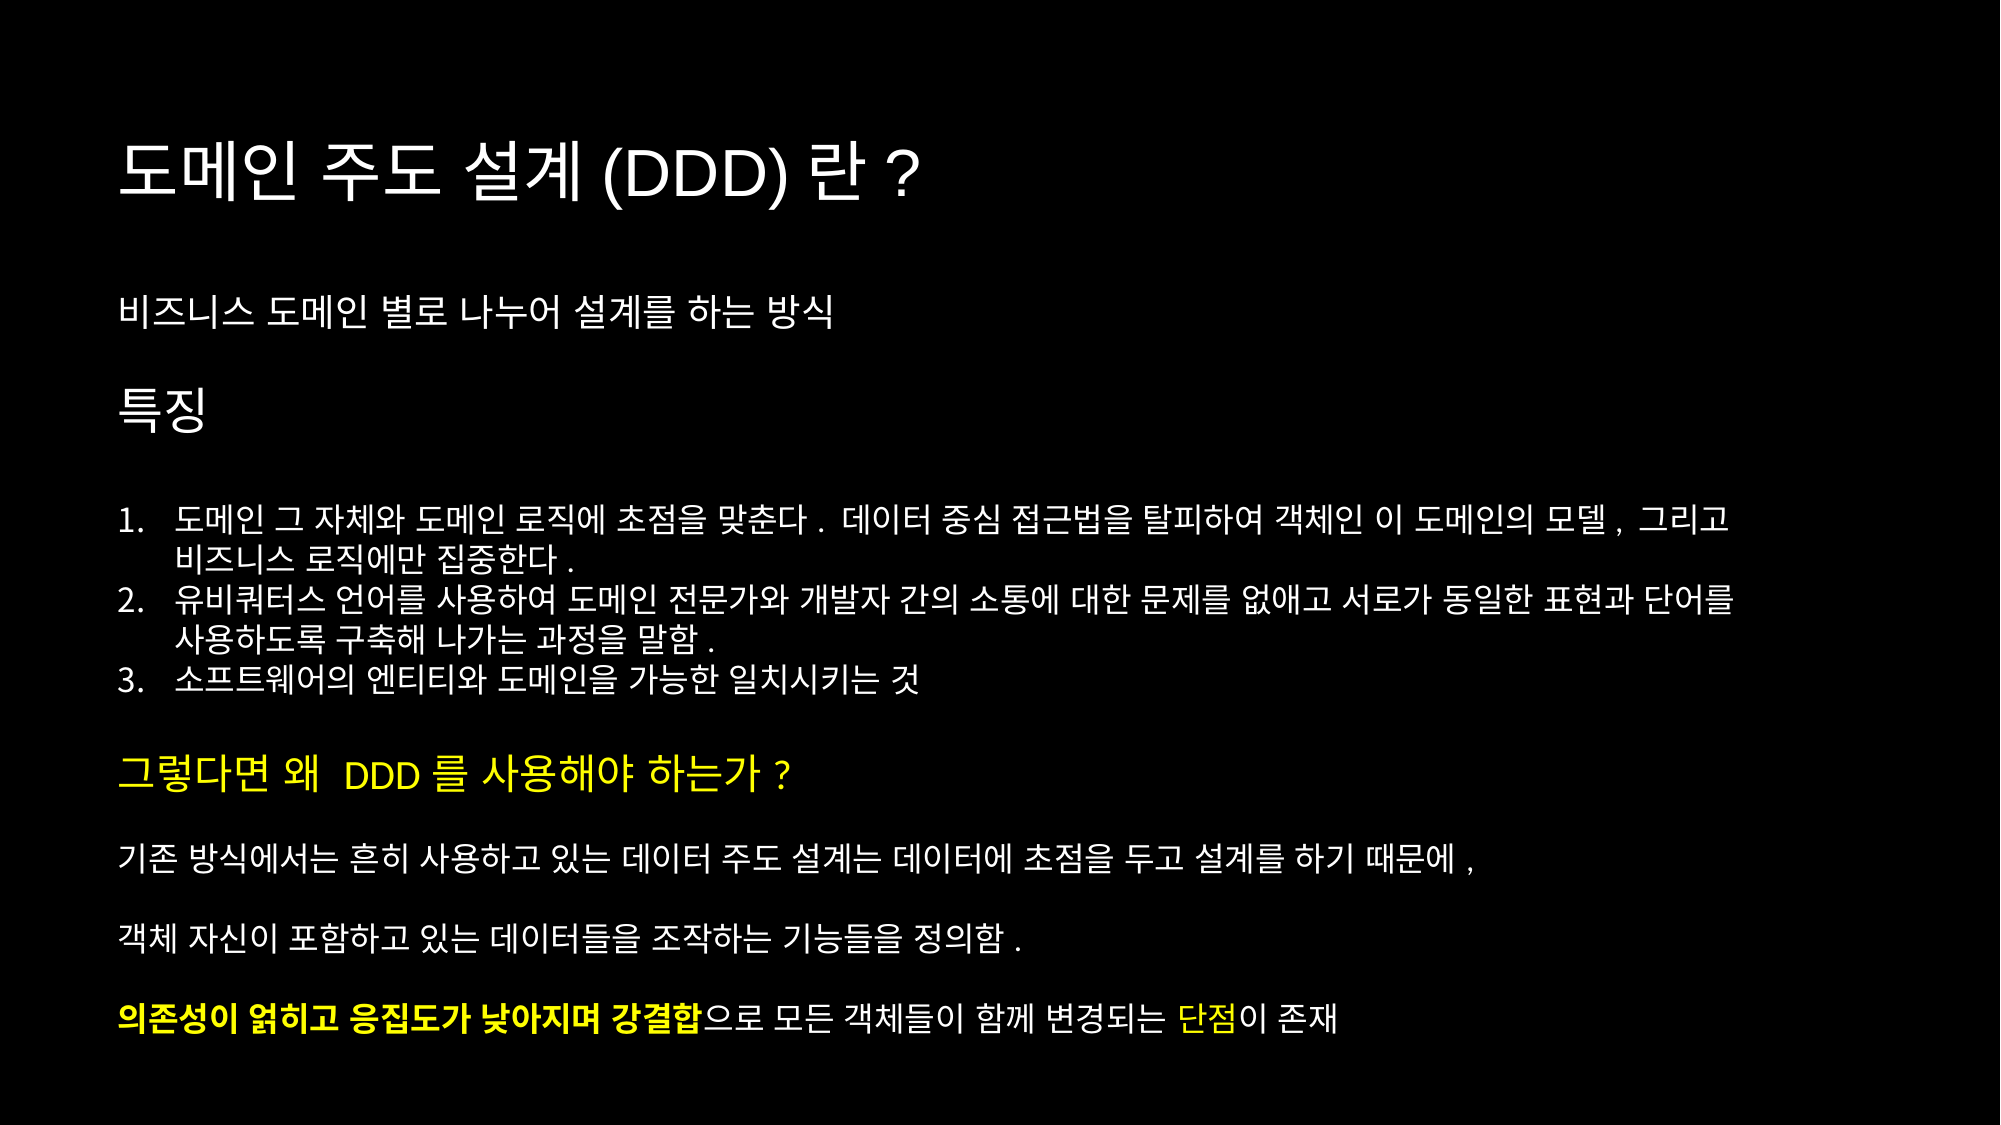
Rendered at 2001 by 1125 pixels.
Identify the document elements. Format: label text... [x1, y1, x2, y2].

text_box 도메인 주도 설계(DDD)란? [102, 122, 1526, 218]
text_box 그렇다면 왜 DDD를 사용해야 하는가? 기존 방식에서는 흔히 사용하고 있는 데이터 주도 설계는 데이터에 초점을 두고 설계를 하기 때문에, 객체 자신이 포함하고 있는 데이터들을 조작하는 기능들을 정의함. 의존성이 얽히고 응집도가 낮아지며 강결합으로 모든 객체들이 함께 변경되는 단점이 존재 [103, 740, 1819, 1086]
text_box 비즈니스 도메인 별로 나누어 설계를 하는 방식 특징 도메인 그 자체와 도메인 로직에 초점을 맞춘다. 데이터 중심 접근법을 탈피하여 객체인 이 도메인의 모델, 그리고 비즈니스 로직에만 집중한다. 유비쿼터스 언어를 사용하여 도메인 전문가와 개발자 간의 소통에 대한 문제를 없애고 서로가 동일한 표현과 단어를 사용하도록 구축해 나가는 과정을 말함. 소프트웨어의 엔티티와 도메인을 가능한 일치시키는 것 [103, 281, 1819, 707]
